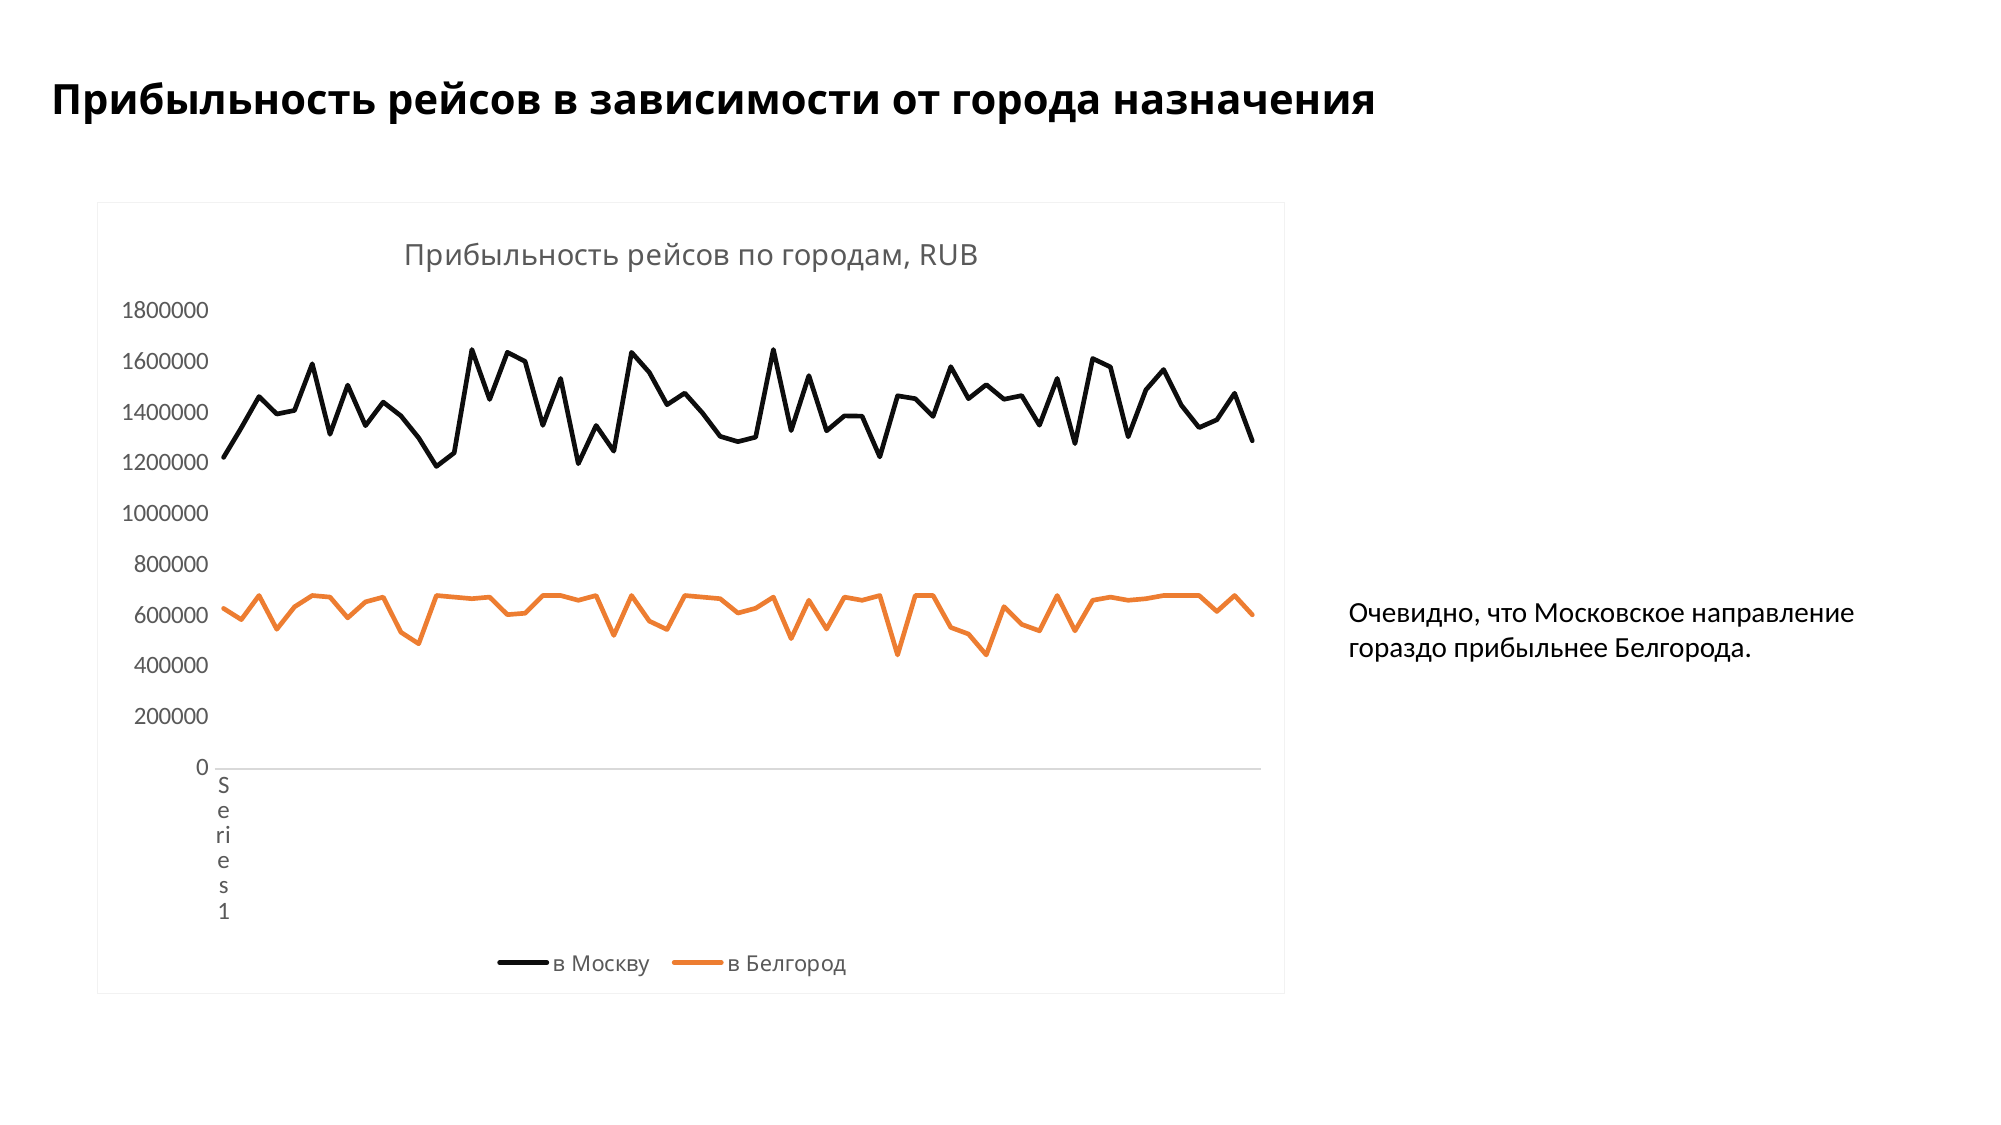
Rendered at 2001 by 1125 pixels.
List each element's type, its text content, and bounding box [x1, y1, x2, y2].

text_box Очевидно, что Московское направление гораздо прибыльнее Белгорода. [1334, 586, 1944, 671]
chart [97, 201, 1286, 994]
text_box Прибыльность рейсов в зависимости от города назначения [36, 65, 1392, 131]
